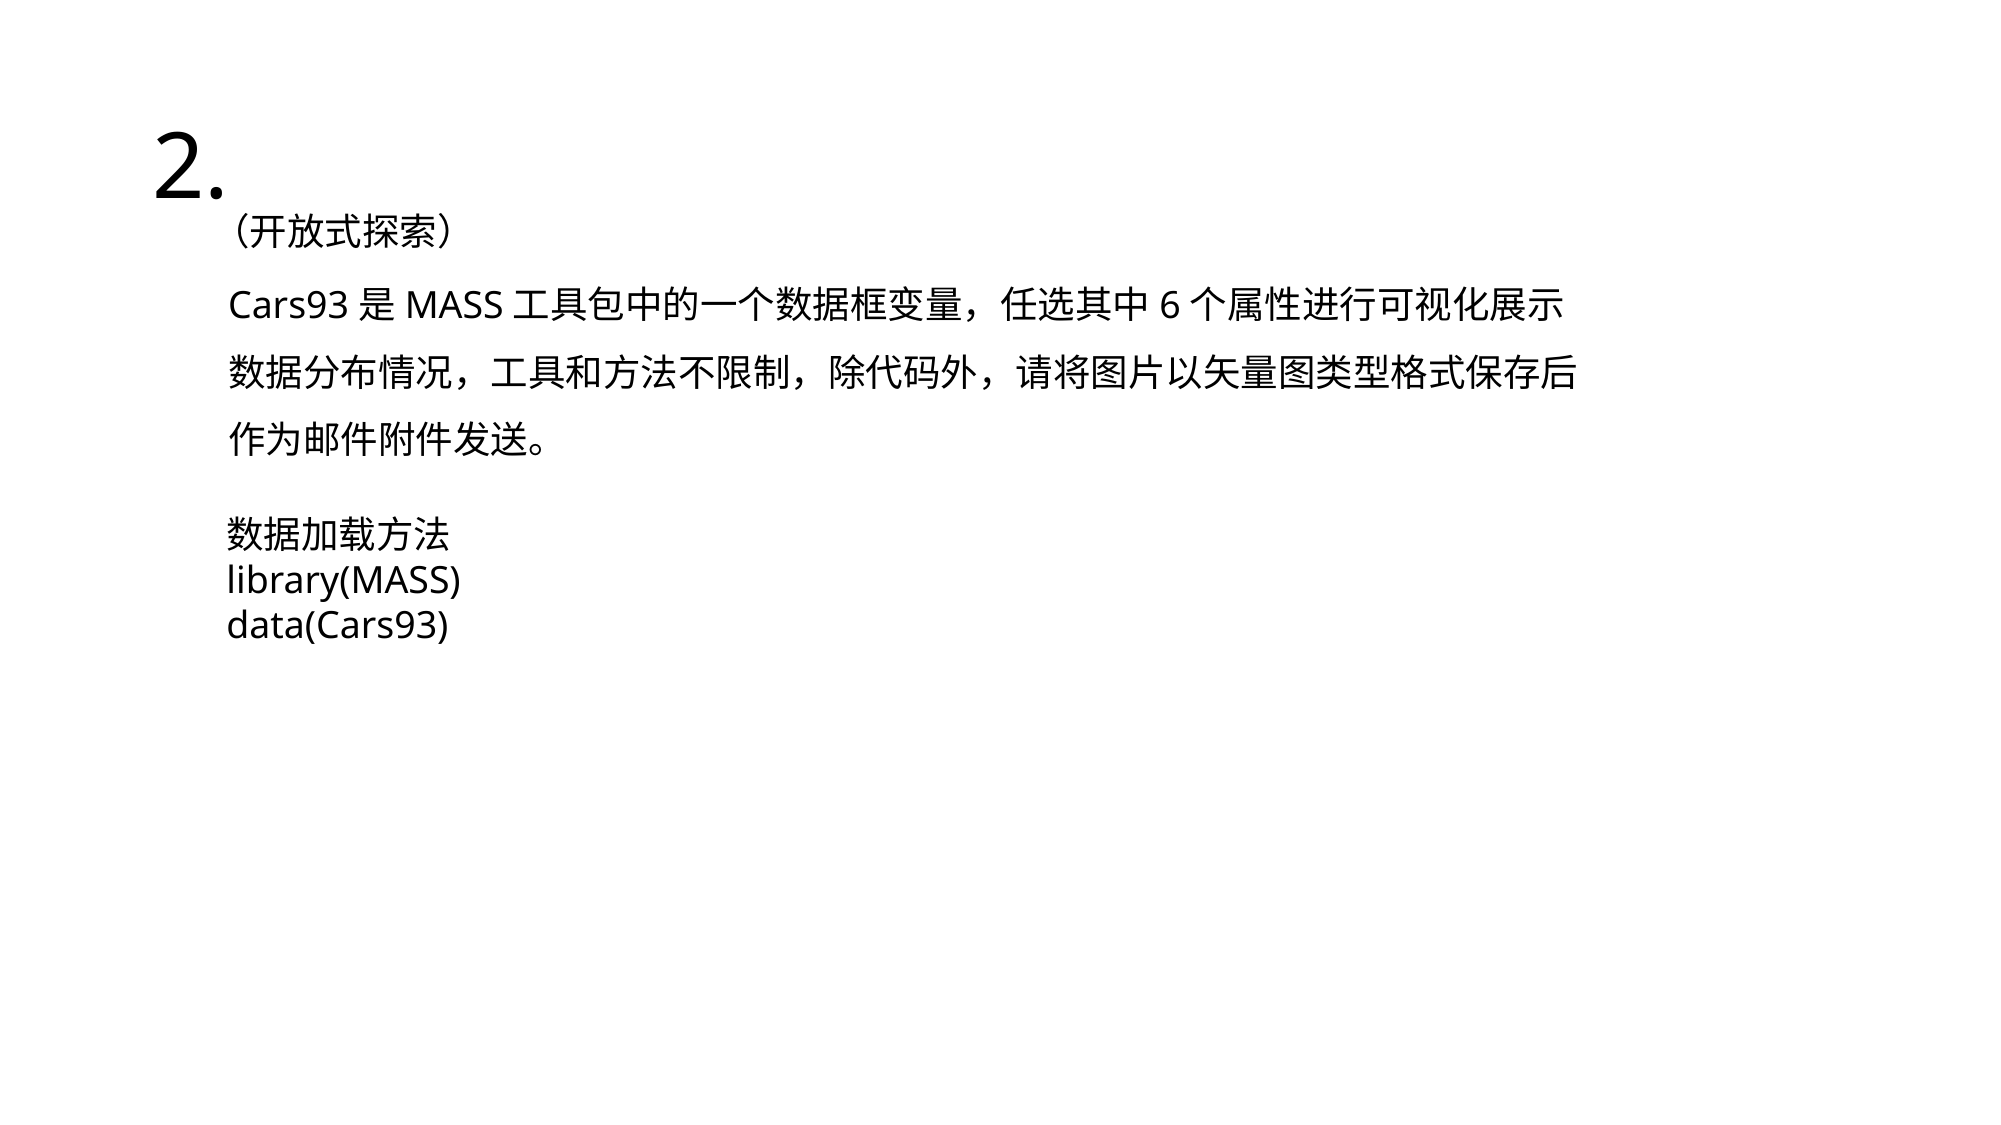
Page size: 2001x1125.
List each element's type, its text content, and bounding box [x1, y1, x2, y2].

text_box 数据加载方法 library(MASS) data(Cars93) [211, 504, 476, 654]
title 2. [137, 59, 1863, 278]
text_box Cars93是MASS工具包中的一个数据框变量，任选其中6个属性进行可视化展示数据分布情况，工具和方法不限制，除代码外，请将图片以矢量图类型格式保存后作为邮件附件发送。 [213, 251, 1598, 469]
text_box （开放式探索） [197, 201, 490, 261]
